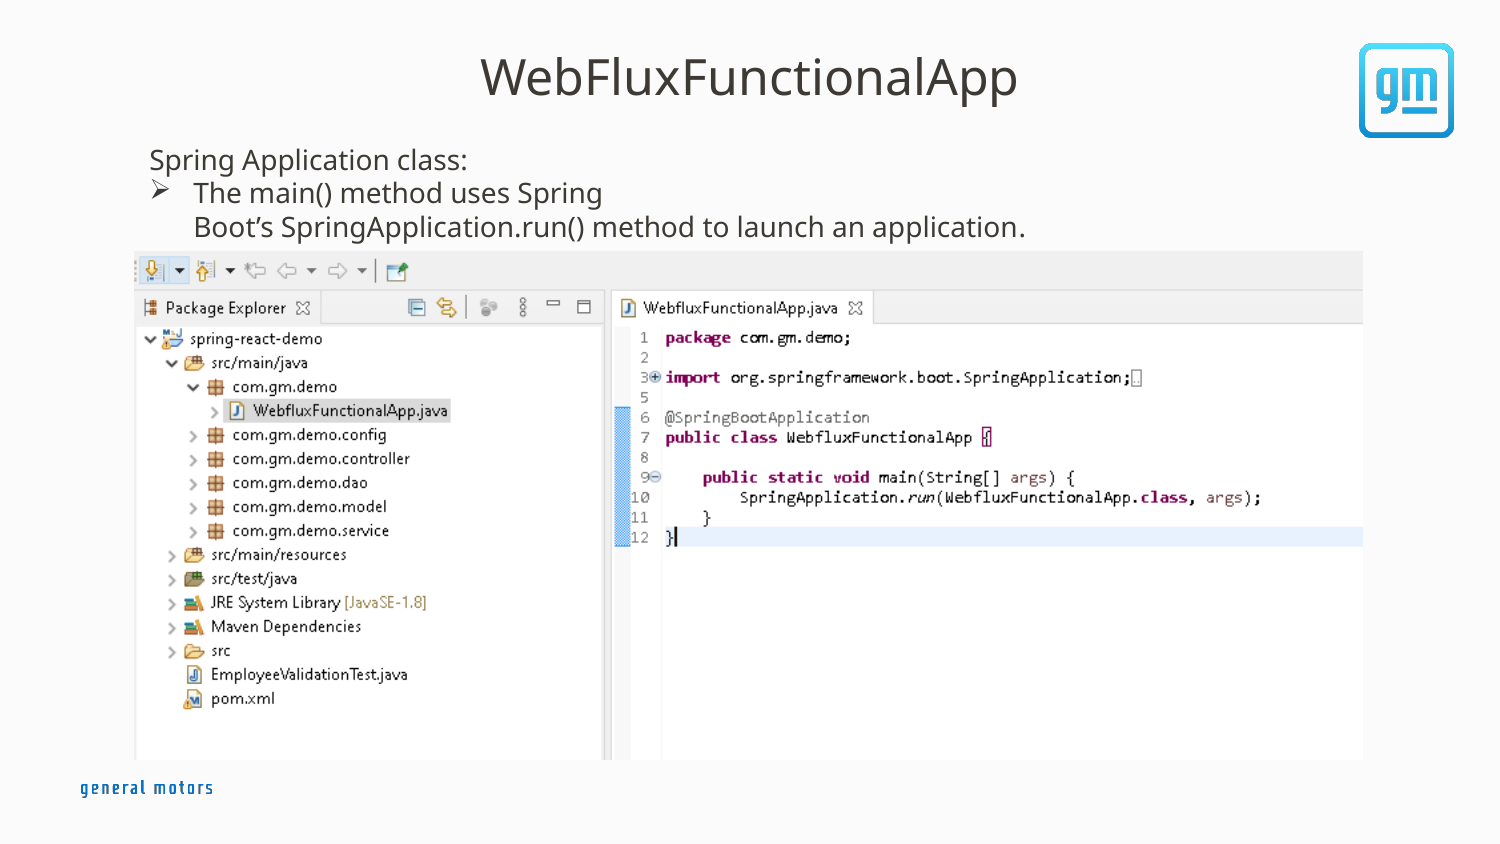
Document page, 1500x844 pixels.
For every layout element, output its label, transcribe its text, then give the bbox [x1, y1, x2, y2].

picture [1359, 132, 1454, 138]
picture [134, 251, 1363, 761]
picture [81, 780, 212, 798]
picture [1359, 43, 1454, 133]
title WebFluxFunctionalApp [271, 9, 1229, 106]
text_box Spring Application class: The main() method uses Spring Boot’s SpringApplication.run() method to launch an application. [134, 134, 1076, 251]
